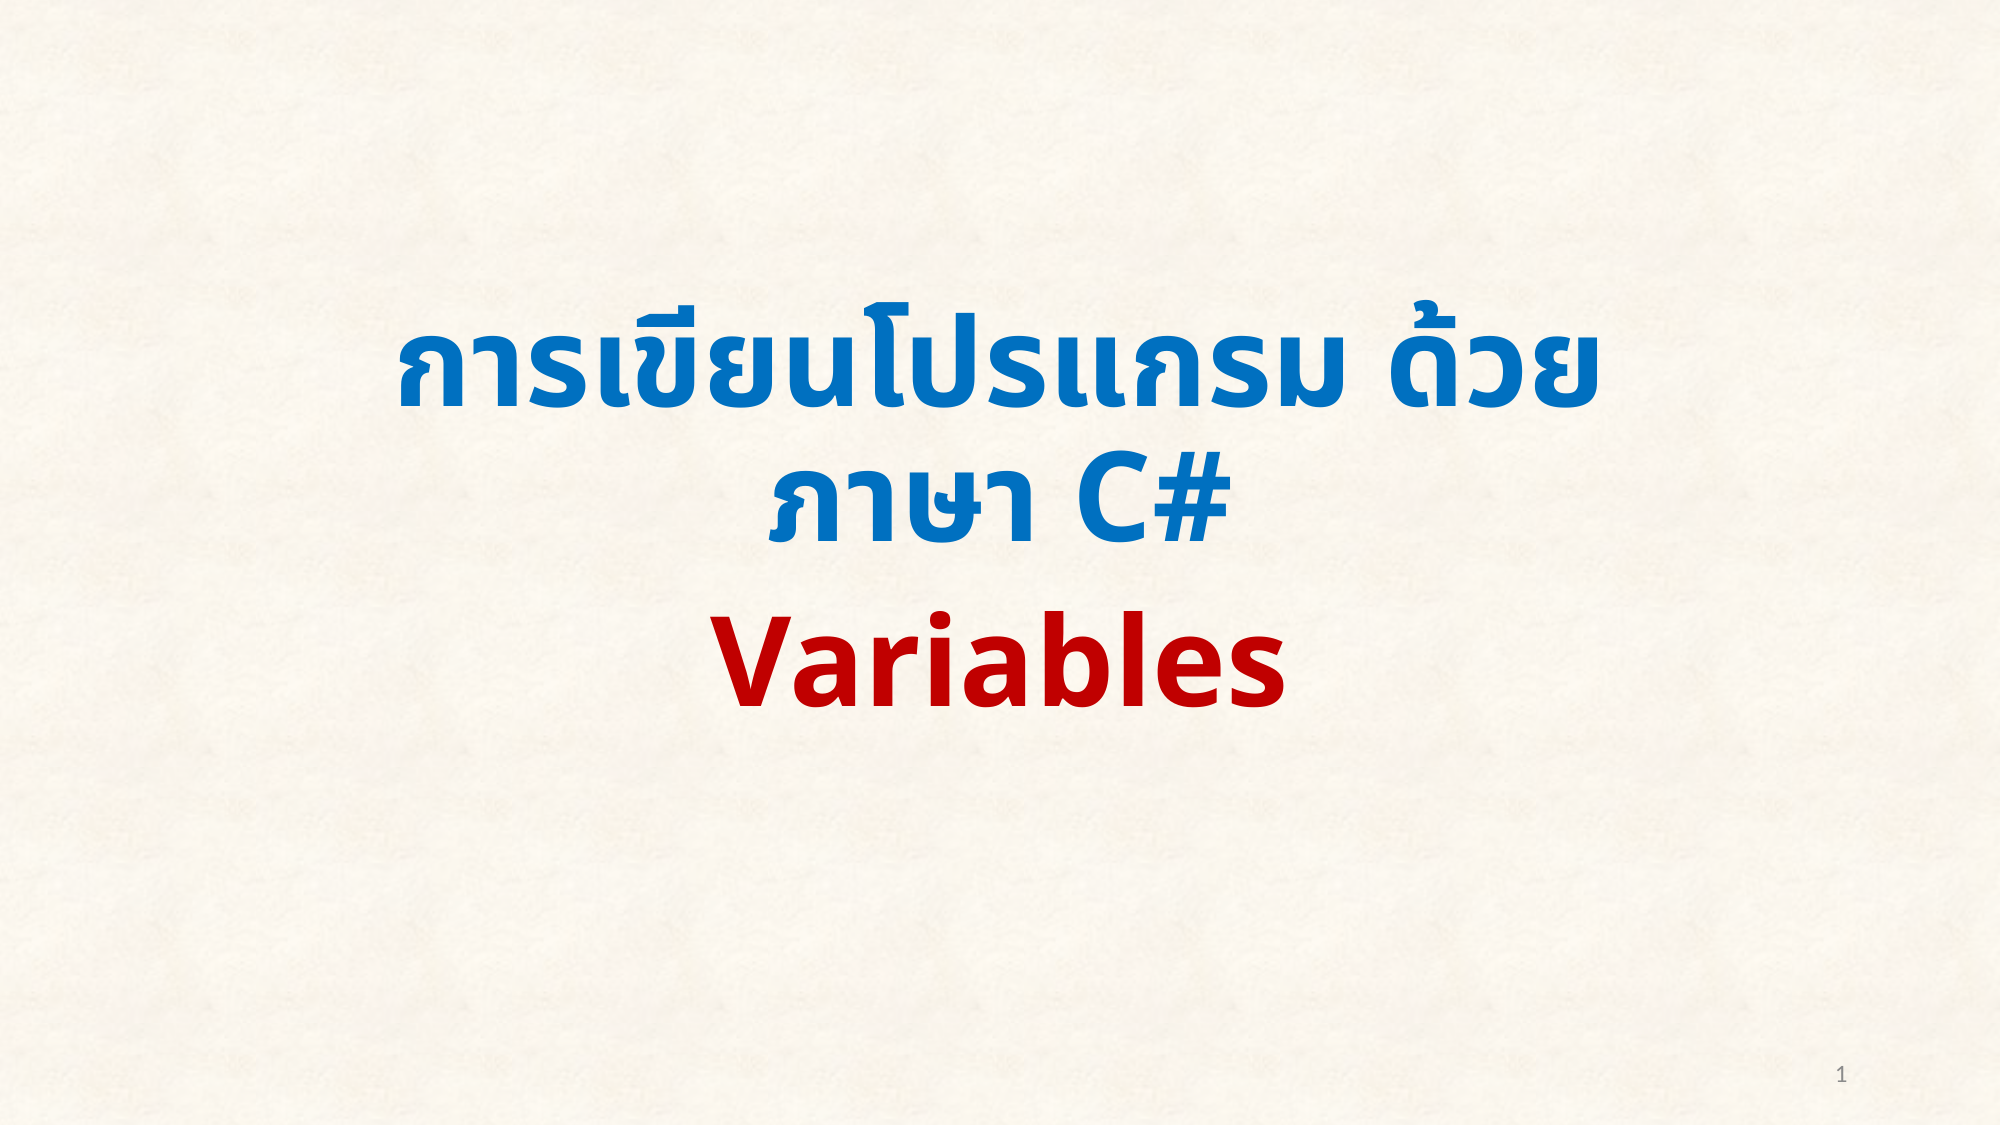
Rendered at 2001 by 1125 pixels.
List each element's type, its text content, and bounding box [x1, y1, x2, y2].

title การเขียนโปรแกรม ด้วยภาษา C# [249, 184, 1750, 576]
subtitle Variables [249, 590, 1750, 863]
slide_number 1 [1412, 1042, 1863, 1103]
